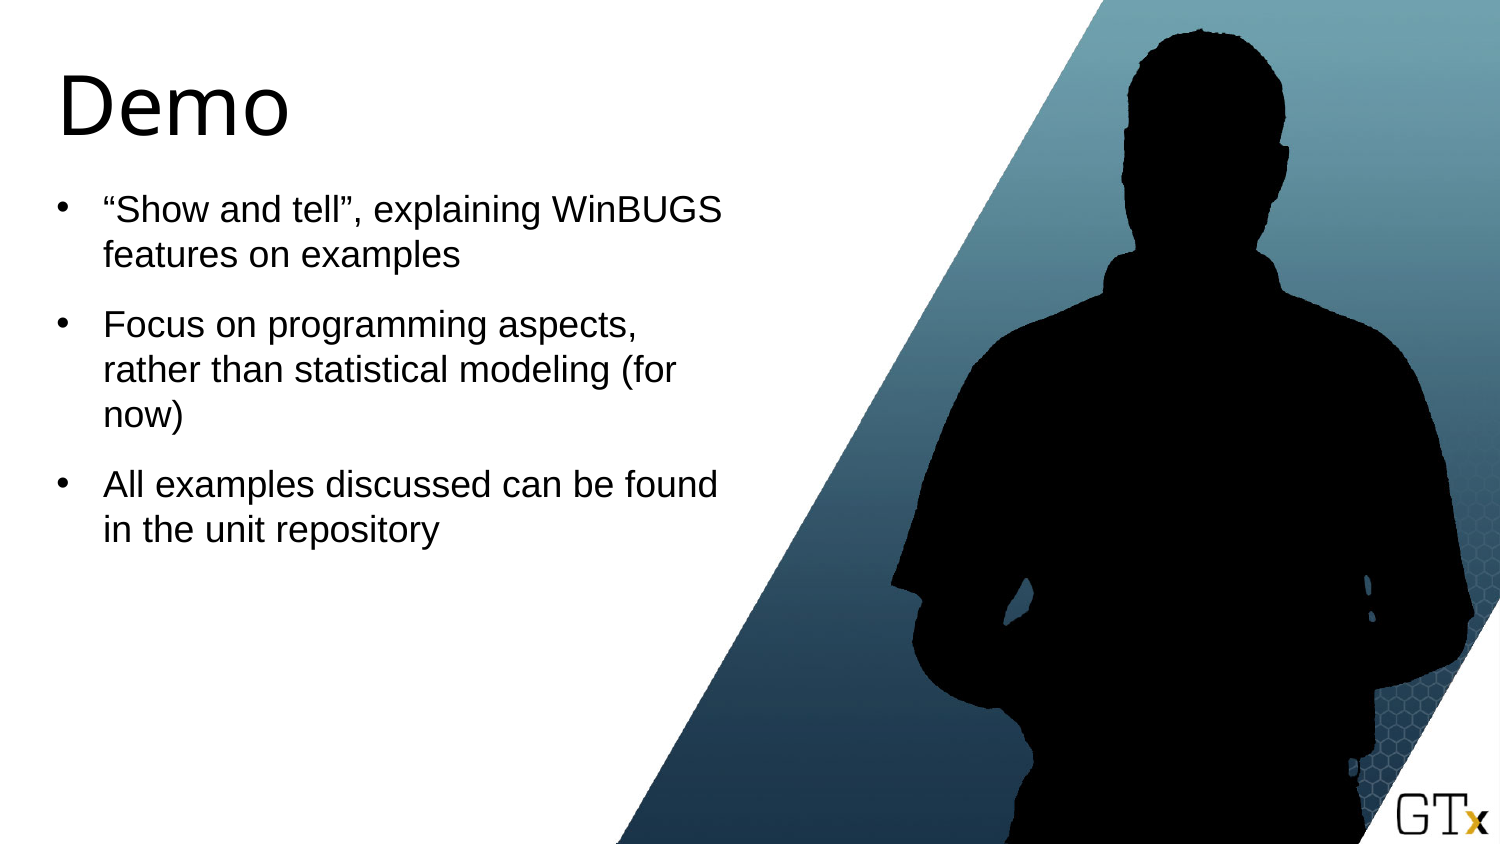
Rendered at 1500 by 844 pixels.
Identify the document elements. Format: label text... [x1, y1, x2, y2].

picture [0, 0, 1500, 844]
text_box “Show and tell”, explaining WinBUGS features on examples Focus on programming aspects, rather than statistical modeling (for now) All examples discussed can be found in the unit repository [41, 178, 750, 753]
title Demo [41, 45, 1056, 178]
